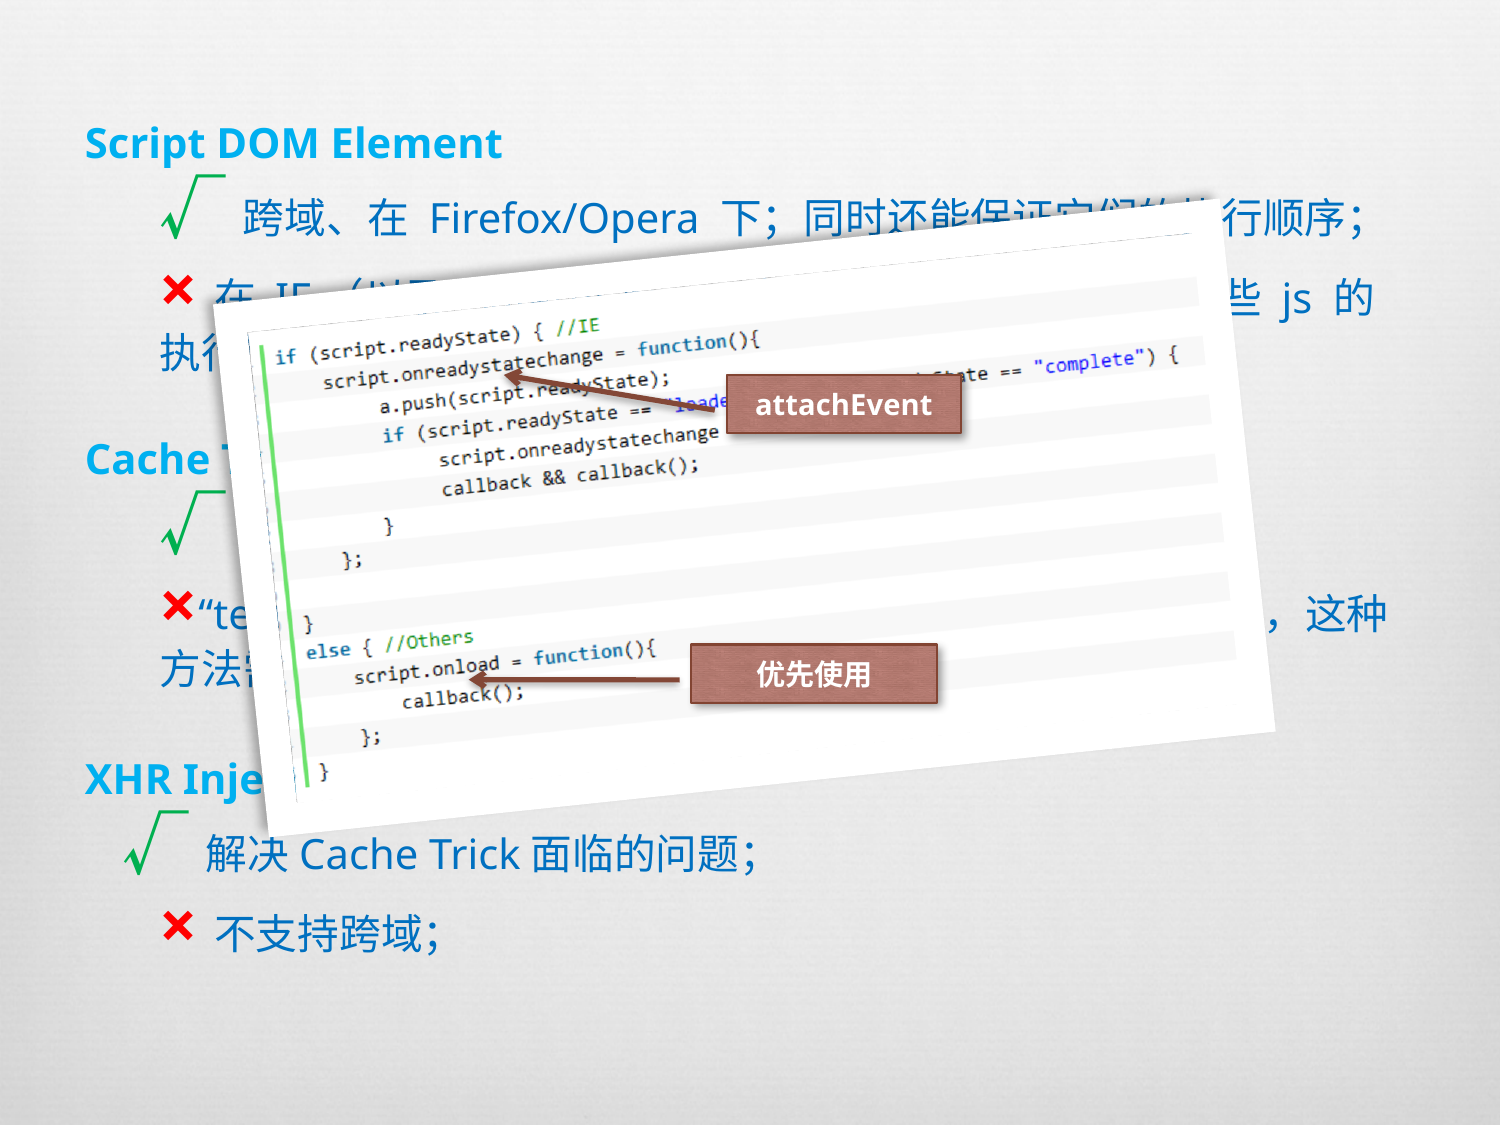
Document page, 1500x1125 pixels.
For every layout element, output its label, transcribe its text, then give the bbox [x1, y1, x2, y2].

text_box Cache Trick √解决Script DOM Element 不能解决的问题； ×“text/cache” 这种 trick 在 Firefox/Opera 被拒绝，同时，这种方法需要浏览器支持并且开启缓存； [1244, 425, 1407, 701]
text_box XHR Injection √解决Cache Trick面临的问题； ×不支持跨域； [70, 745, 1407, 971]
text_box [503, 374, 716, 411]
text_box Cache Trick √解决Script DOM Element 不能解决的问题； ×“text/cache” 这种 trick 在 Firefox/Opera 被拒绝，同时，这种方法需要浏览器支持并且开启缓存； [70, 425, 242, 701]
picture [249, 234, 1241, 802]
text_box Script DOM Element √跨域、在 Firefox/Opera 下；同时还能保证它们的执行顺序； ×在 IE（以及 Safari/Chrome）下，浏览器不能保证这些 js 的执行顺序，哪个先下载完浏览器就会先执行哪个。 [70, 109, 1407, 384]
